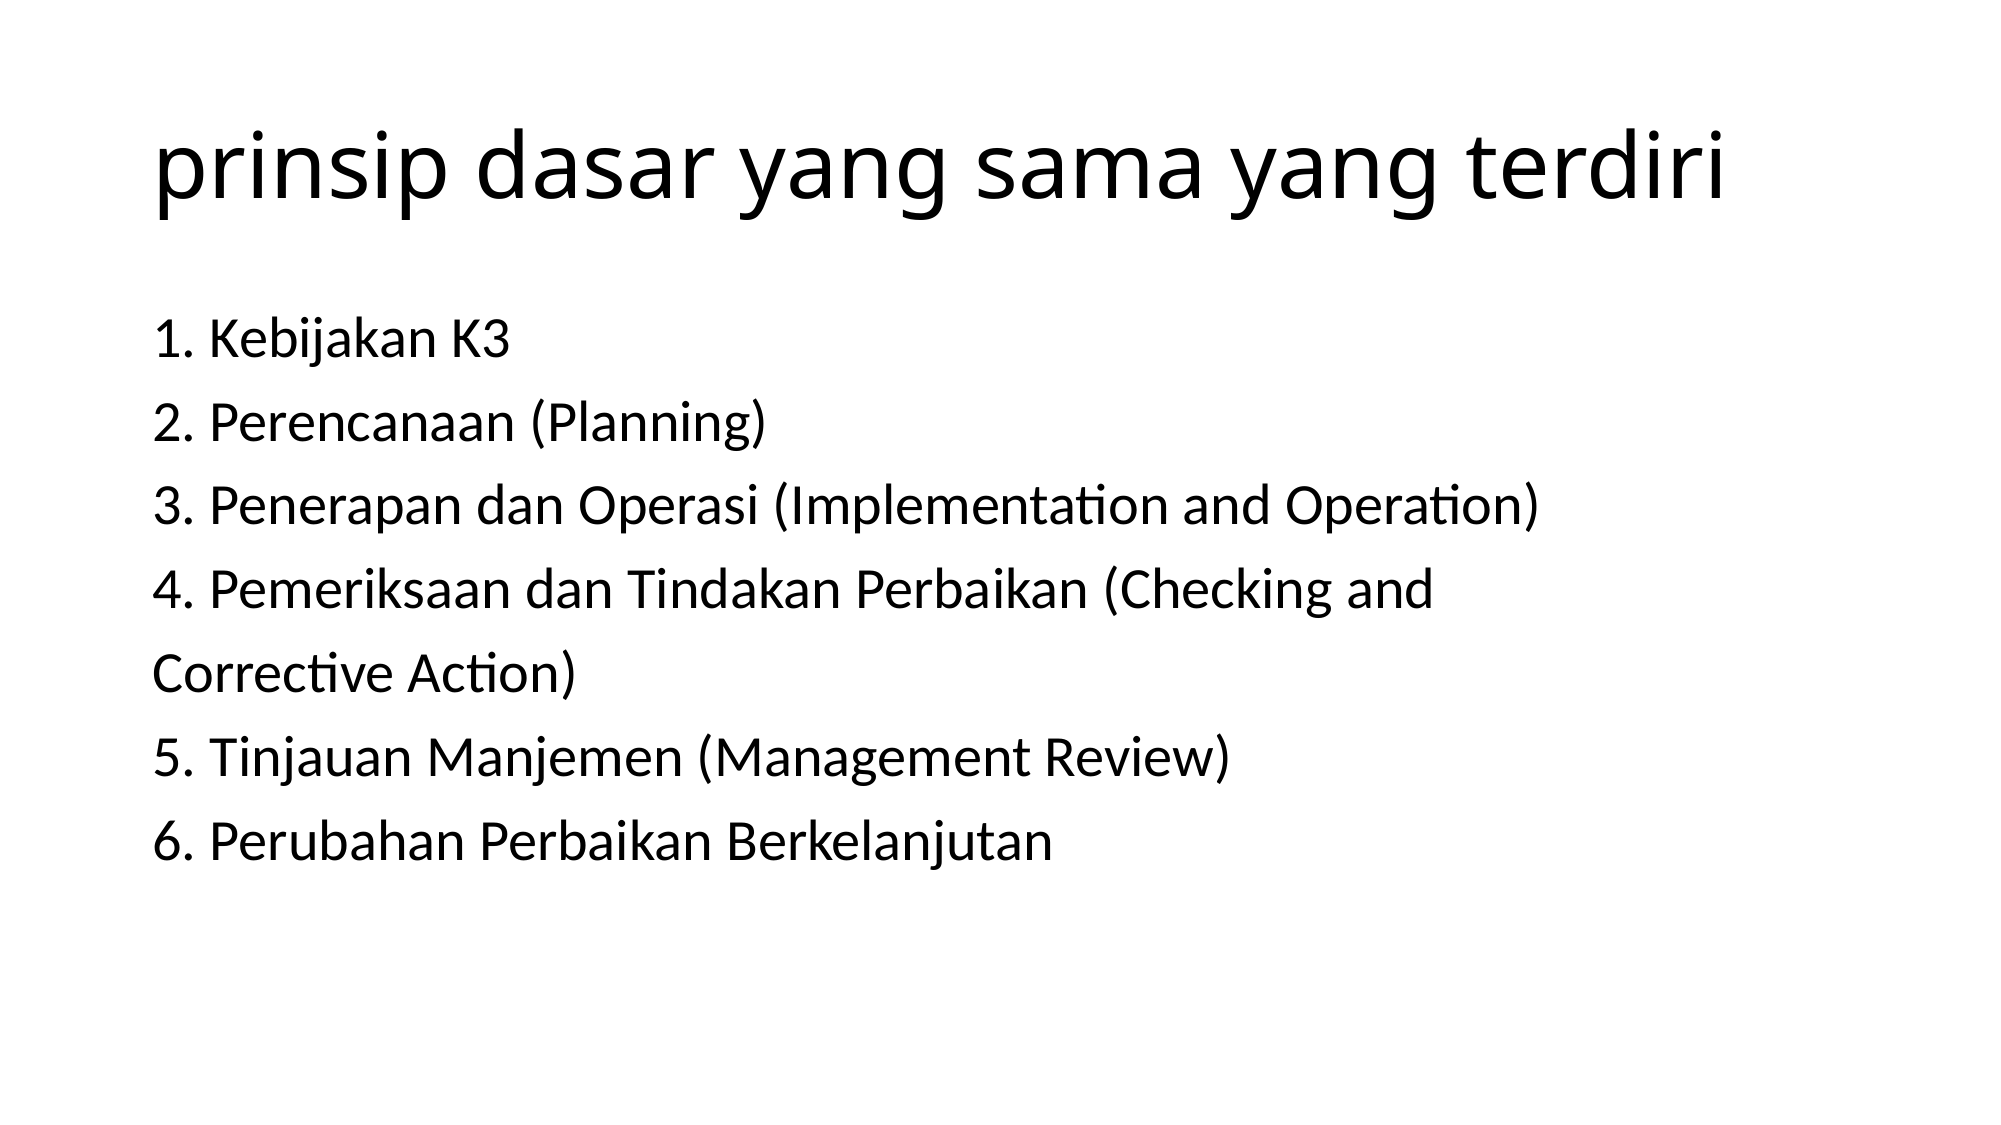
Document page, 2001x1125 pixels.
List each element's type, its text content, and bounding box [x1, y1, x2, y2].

list 1. Kebijakan K3 2. Perencanaan (Planning) 3. Penerapan dan Operasi (Implementation and Operation) 4. Pemeriksaan dan Tindakan Perbaikan (Checking and Corrective Action) 5. Tinjauan Manjemen (Management Review) 6. Perubahan Perbaikan Berkelanjutan [137, 299, 1863, 1014]
title prinsip dasar yang sama yang terdiri [137, 59, 1863, 278]
